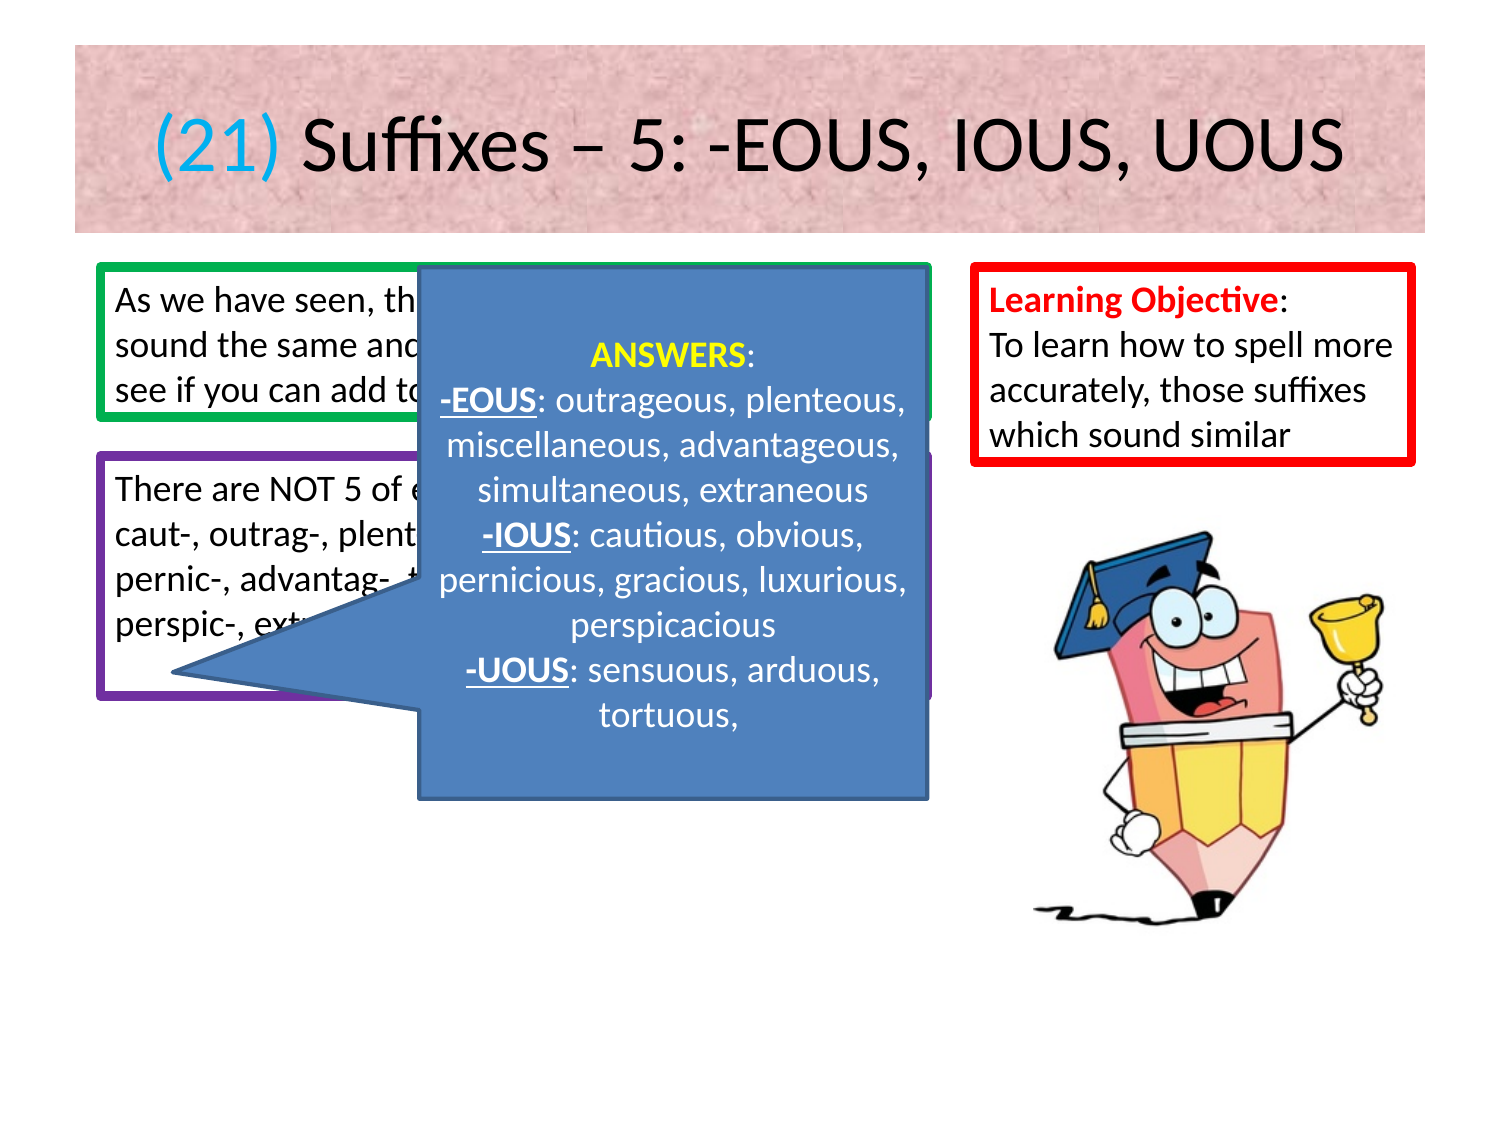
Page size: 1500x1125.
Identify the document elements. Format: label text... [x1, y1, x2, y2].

text_box Learning Objective: To learn how to spell more accurately, those suffixes which sound similar [974, 267, 1412, 462]
title (21) Suffixes – 5: -EOUS, IOUS, UOUS [75, 45, 1425, 233]
text_box As we have seen, there are 3 suffix endings which sound the same and always cause problems. Let’s see if you can add to your 3 columns from last time! [100, 267, 417, 417]
picture [1033, 514, 1400, 941]
text_box There are NOT 5 of each suffix ending this time: caut-, outrag-, plent-, sens-, obv-, miscellan-, ard-, pernic-, advantag-, tort-, grac-, simultan-, luxur-, perspic-, extran- [100, 456, 417, 696]
text_box ANSWERS: -EOUS: outrageous, plenteous, miscellaneous, advantageous, simultaneous, extraneous -IOUS: cautious, obvious, pernicious, gracious, luxurious, perspicacious -UOUS: sensuous, arduous, tortuous, [170, 265, 930, 801]
